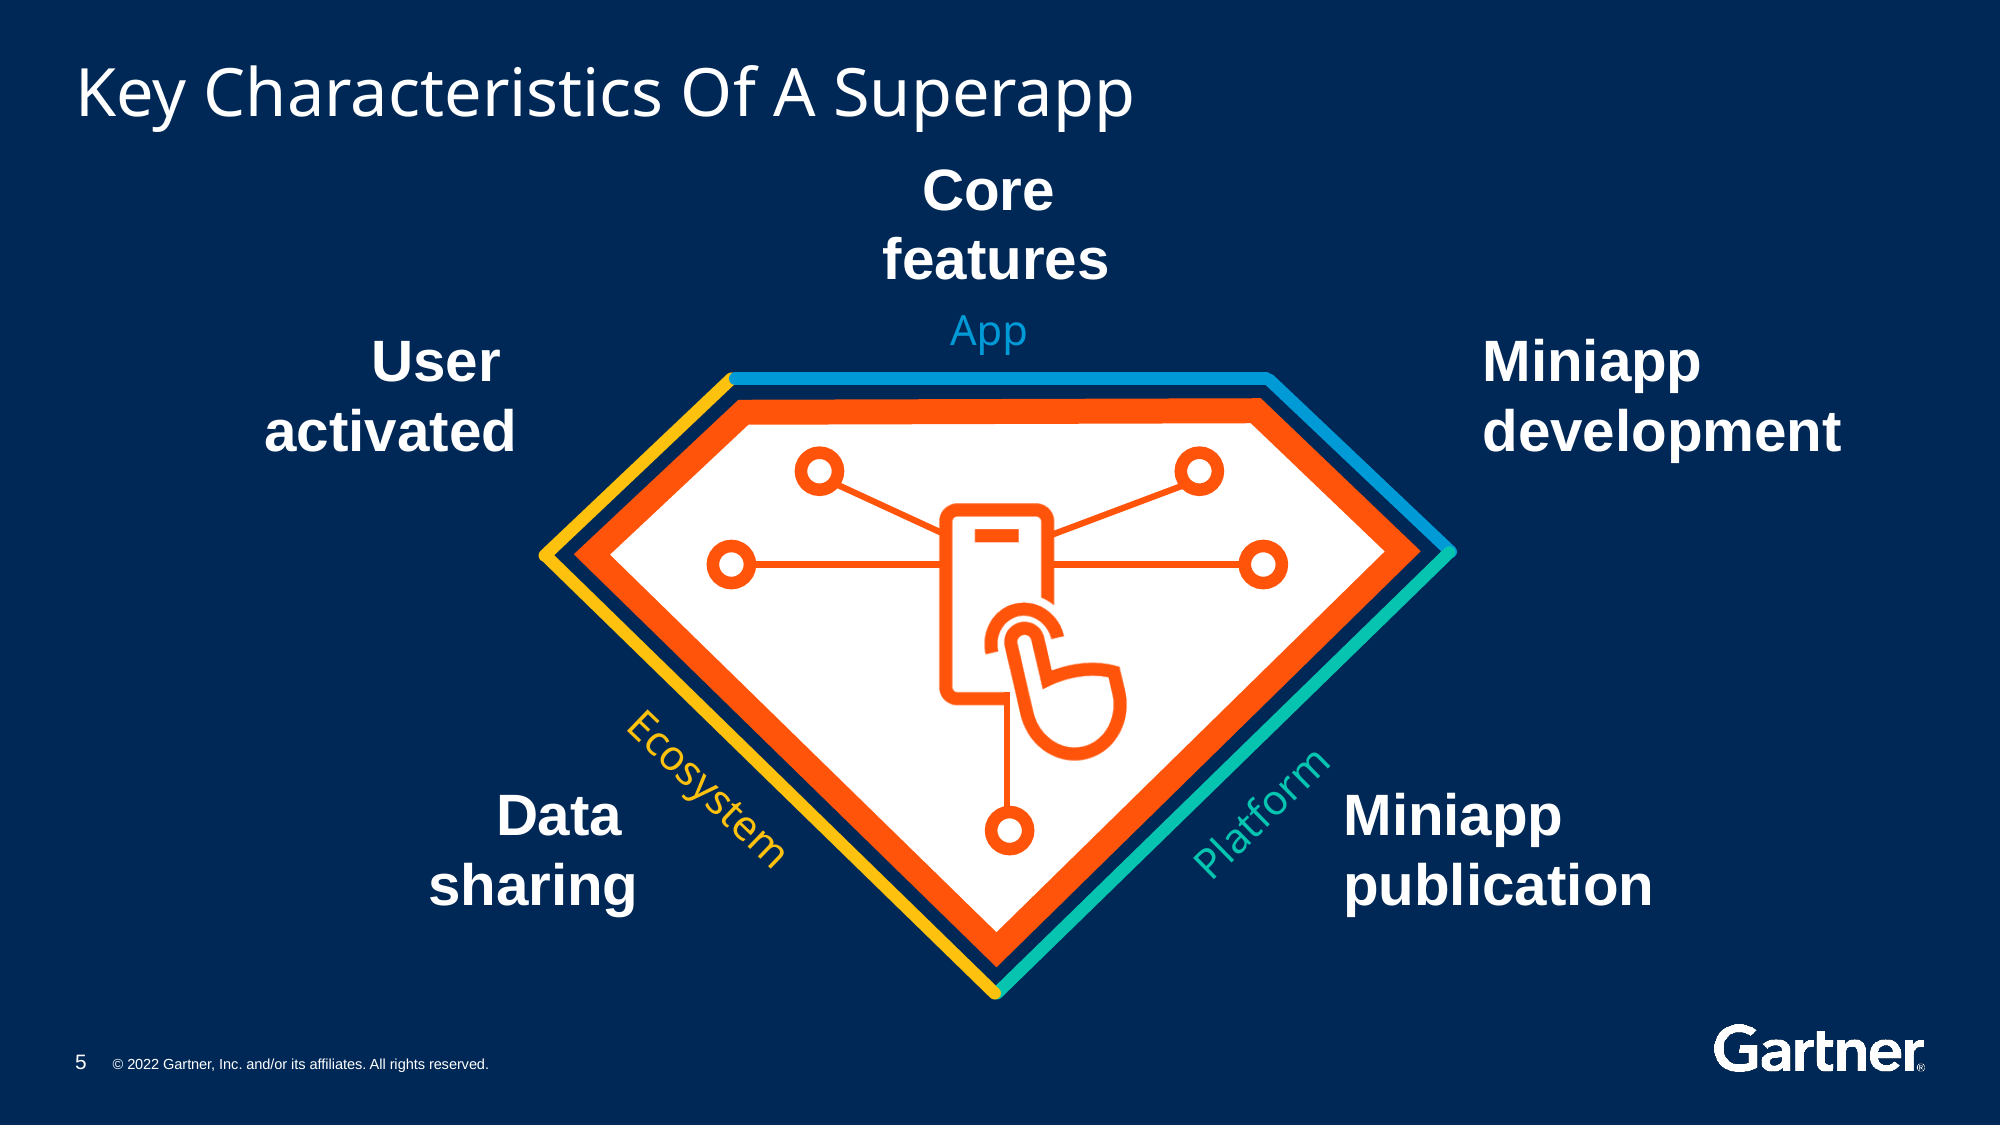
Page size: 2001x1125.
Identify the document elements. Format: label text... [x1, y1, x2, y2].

picture [1714, 1024, 1925, 1072]
text_box User activated [40, 316, 518, 471]
title Key Characteristics Of A Superapp [75, 59, 1925, 134]
text_box App [810, 296, 1183, 362]
text_box Miniapp development [1482, 316, 1960, 471]
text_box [591, 410, 1403, 950]
text_box Miniapp publication [1451, 769, 1819, 925]
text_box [544, 378, 1451, 994]
text_box Data sharing [181, 769, 544, 925]
text_box Core features [769, 144, 1224, 299]
